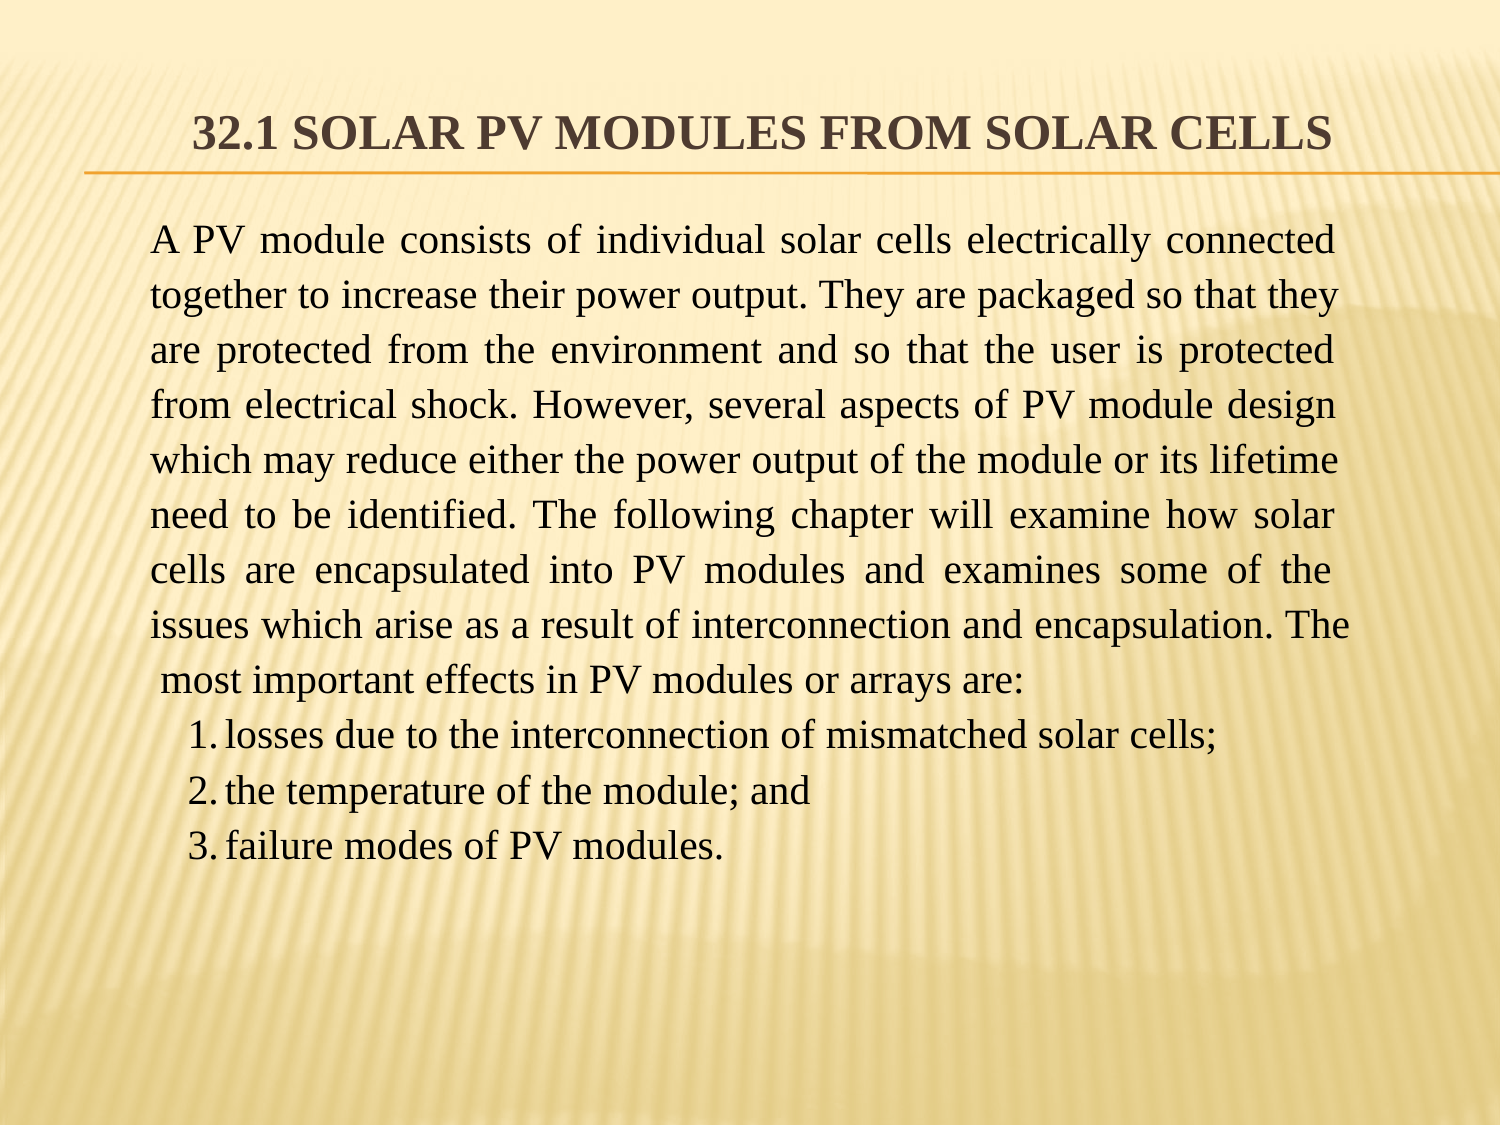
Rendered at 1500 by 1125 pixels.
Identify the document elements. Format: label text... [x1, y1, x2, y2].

text_box A PV module consists of individual solar cells electrically connected together to increase their power output. They are packaged so that they are protected from the environment and so that the user is protected from electrical shock. However, several aspects of PV module design which may reduce either the power output of the module or its lifetime need to be identified. The following chapter will examine how solar cells are encapsulated into PV modules and examines some of the issues which arise as a result of interconnection and encapsulation. The most important effects in PV modules or arrays are: losses due to the interconnection of mismatched solar cells; the temperature of the module; and failure modes of PV modules. [147, 205, 1352, 868]
title 32.1 Solar PV modules from solar cells [174, 37, 1375, 228]
